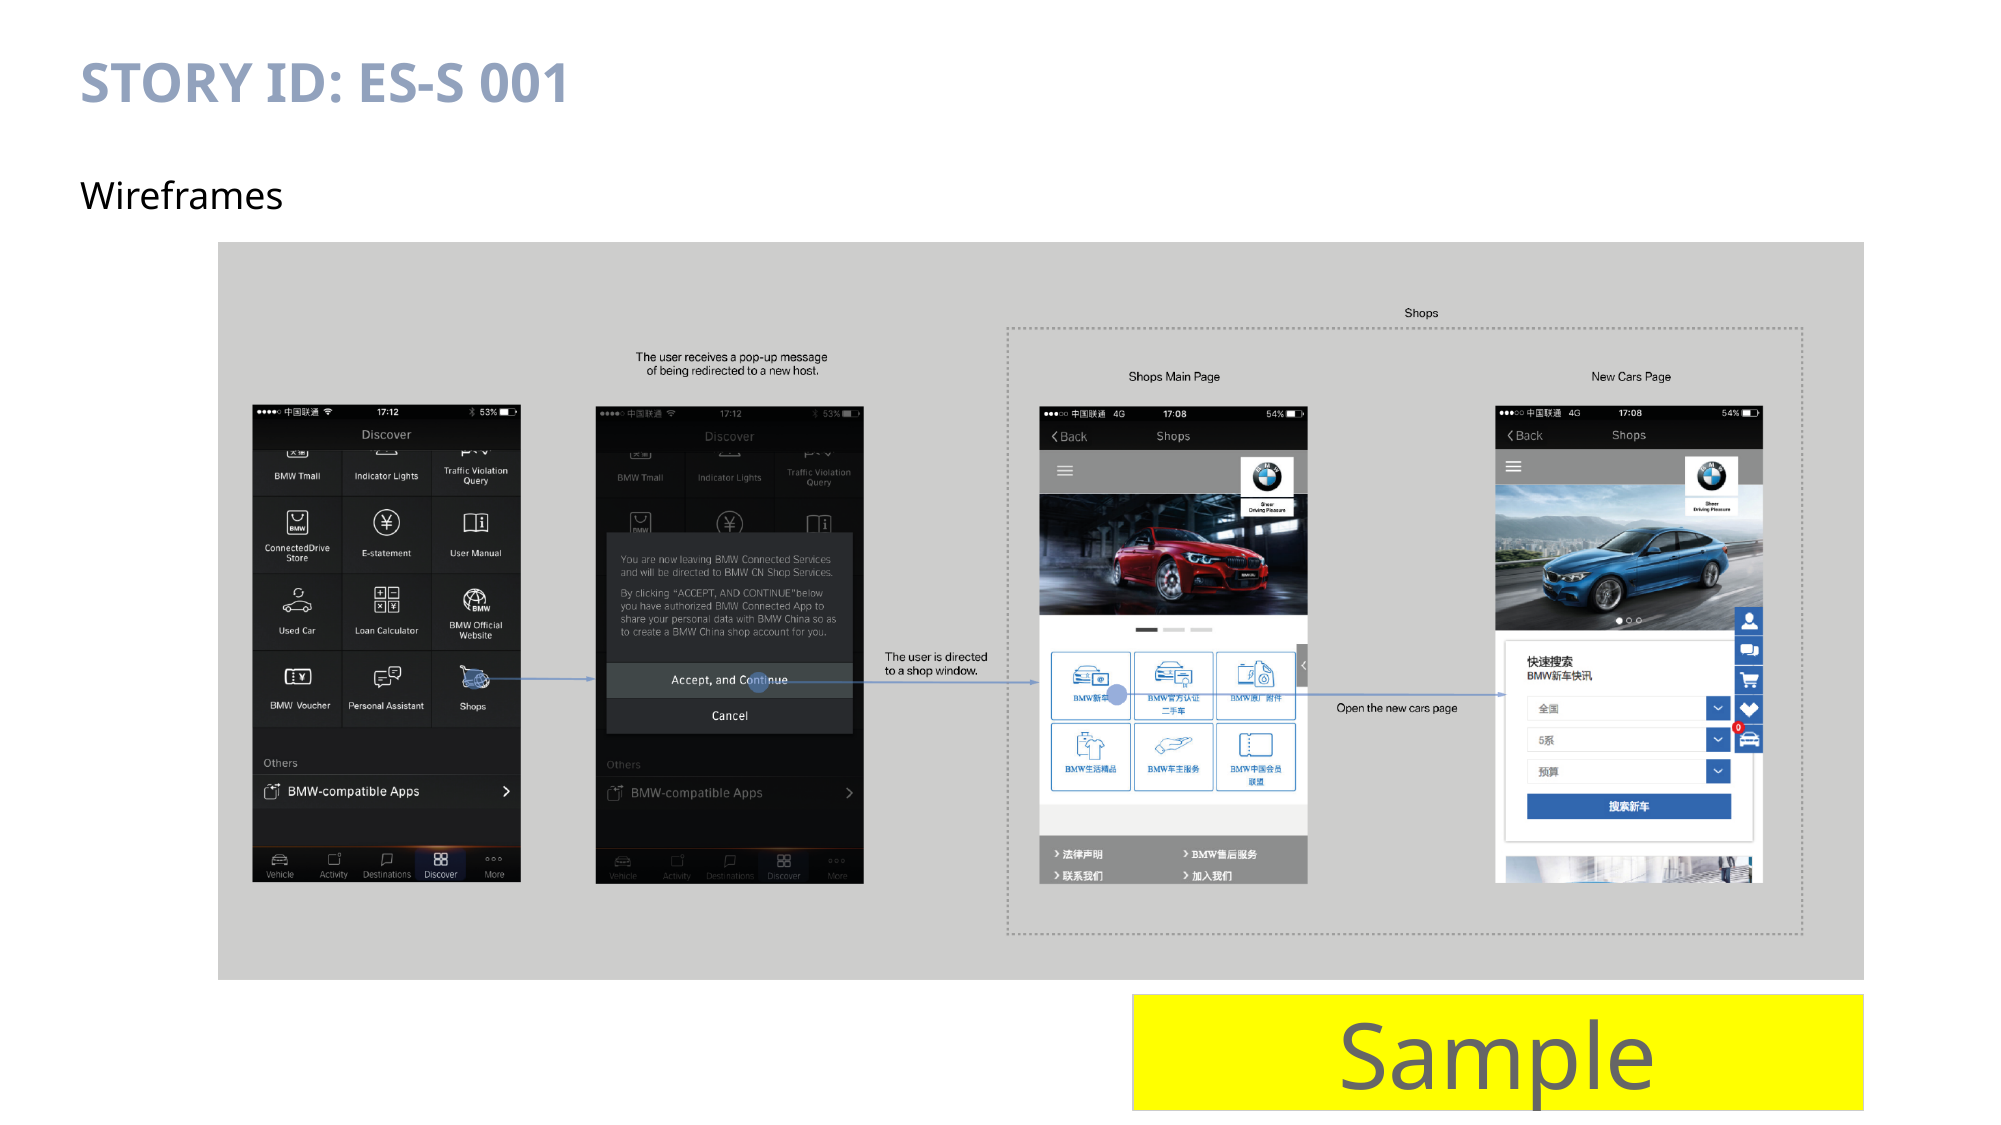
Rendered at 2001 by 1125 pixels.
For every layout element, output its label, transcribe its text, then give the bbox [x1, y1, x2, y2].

text_box Sample [1131, 992, 1866, 1113]
list Wireframes [80, 172, 1922, 1005]
title Story ID: ES-S 001 [80, 56, 1922, 172]
picture [218, 242, 1864, 980]
